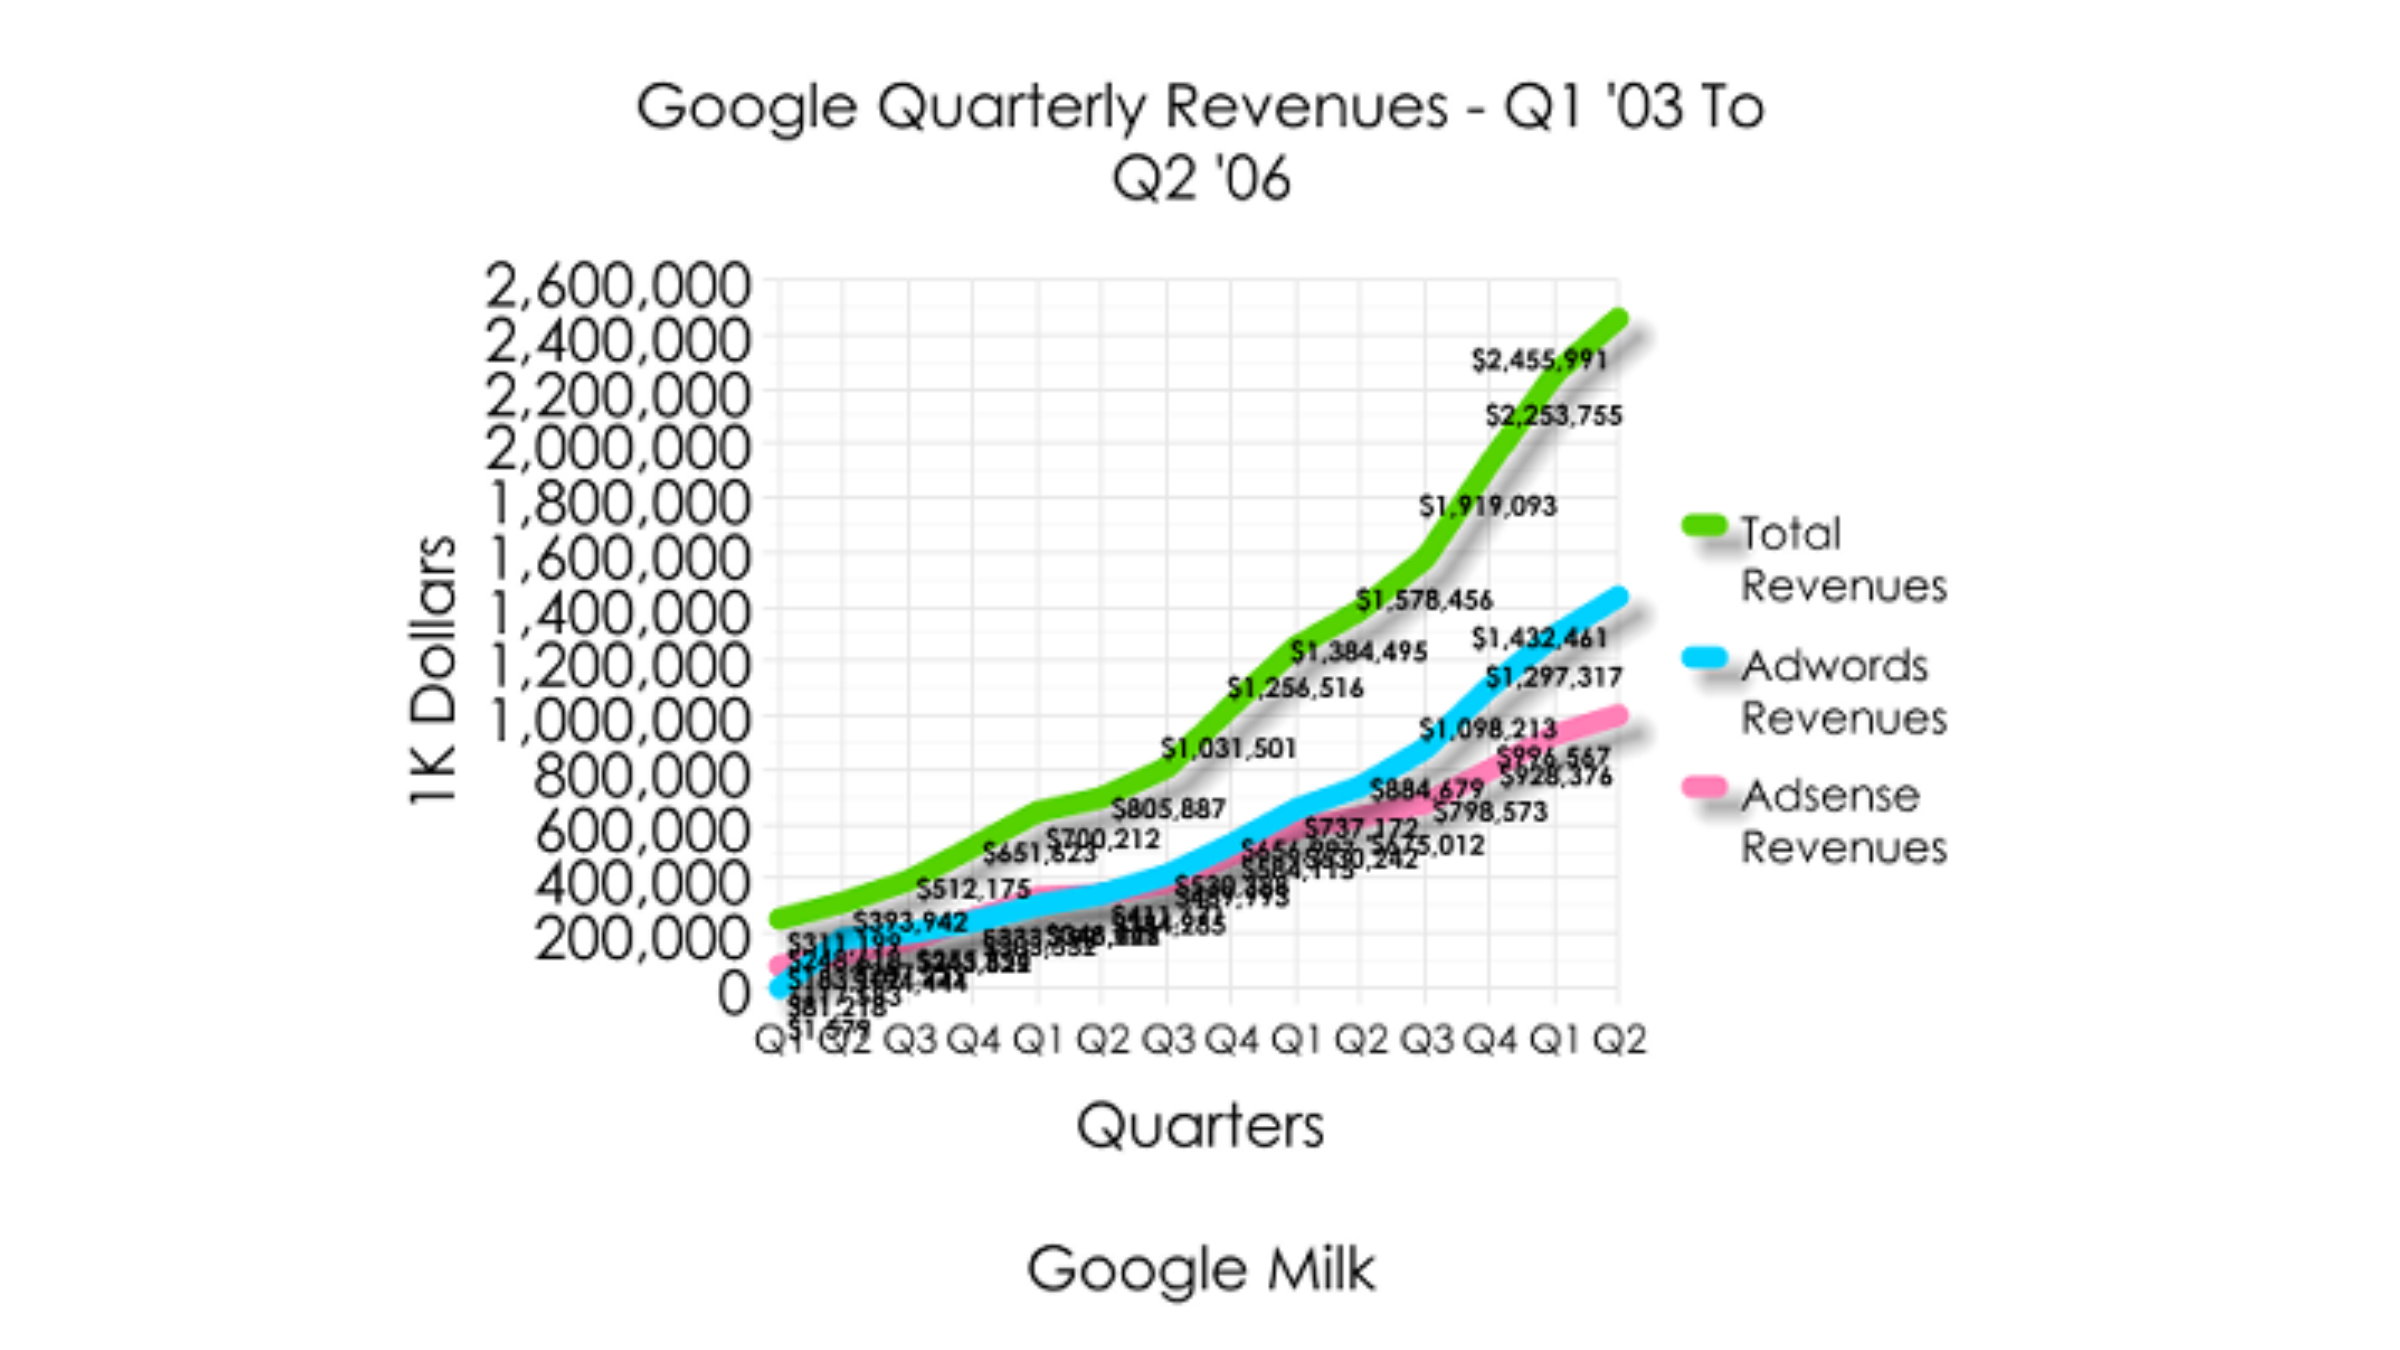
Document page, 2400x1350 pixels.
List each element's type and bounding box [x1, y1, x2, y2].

picture [374, 37, 2026, 1313]
